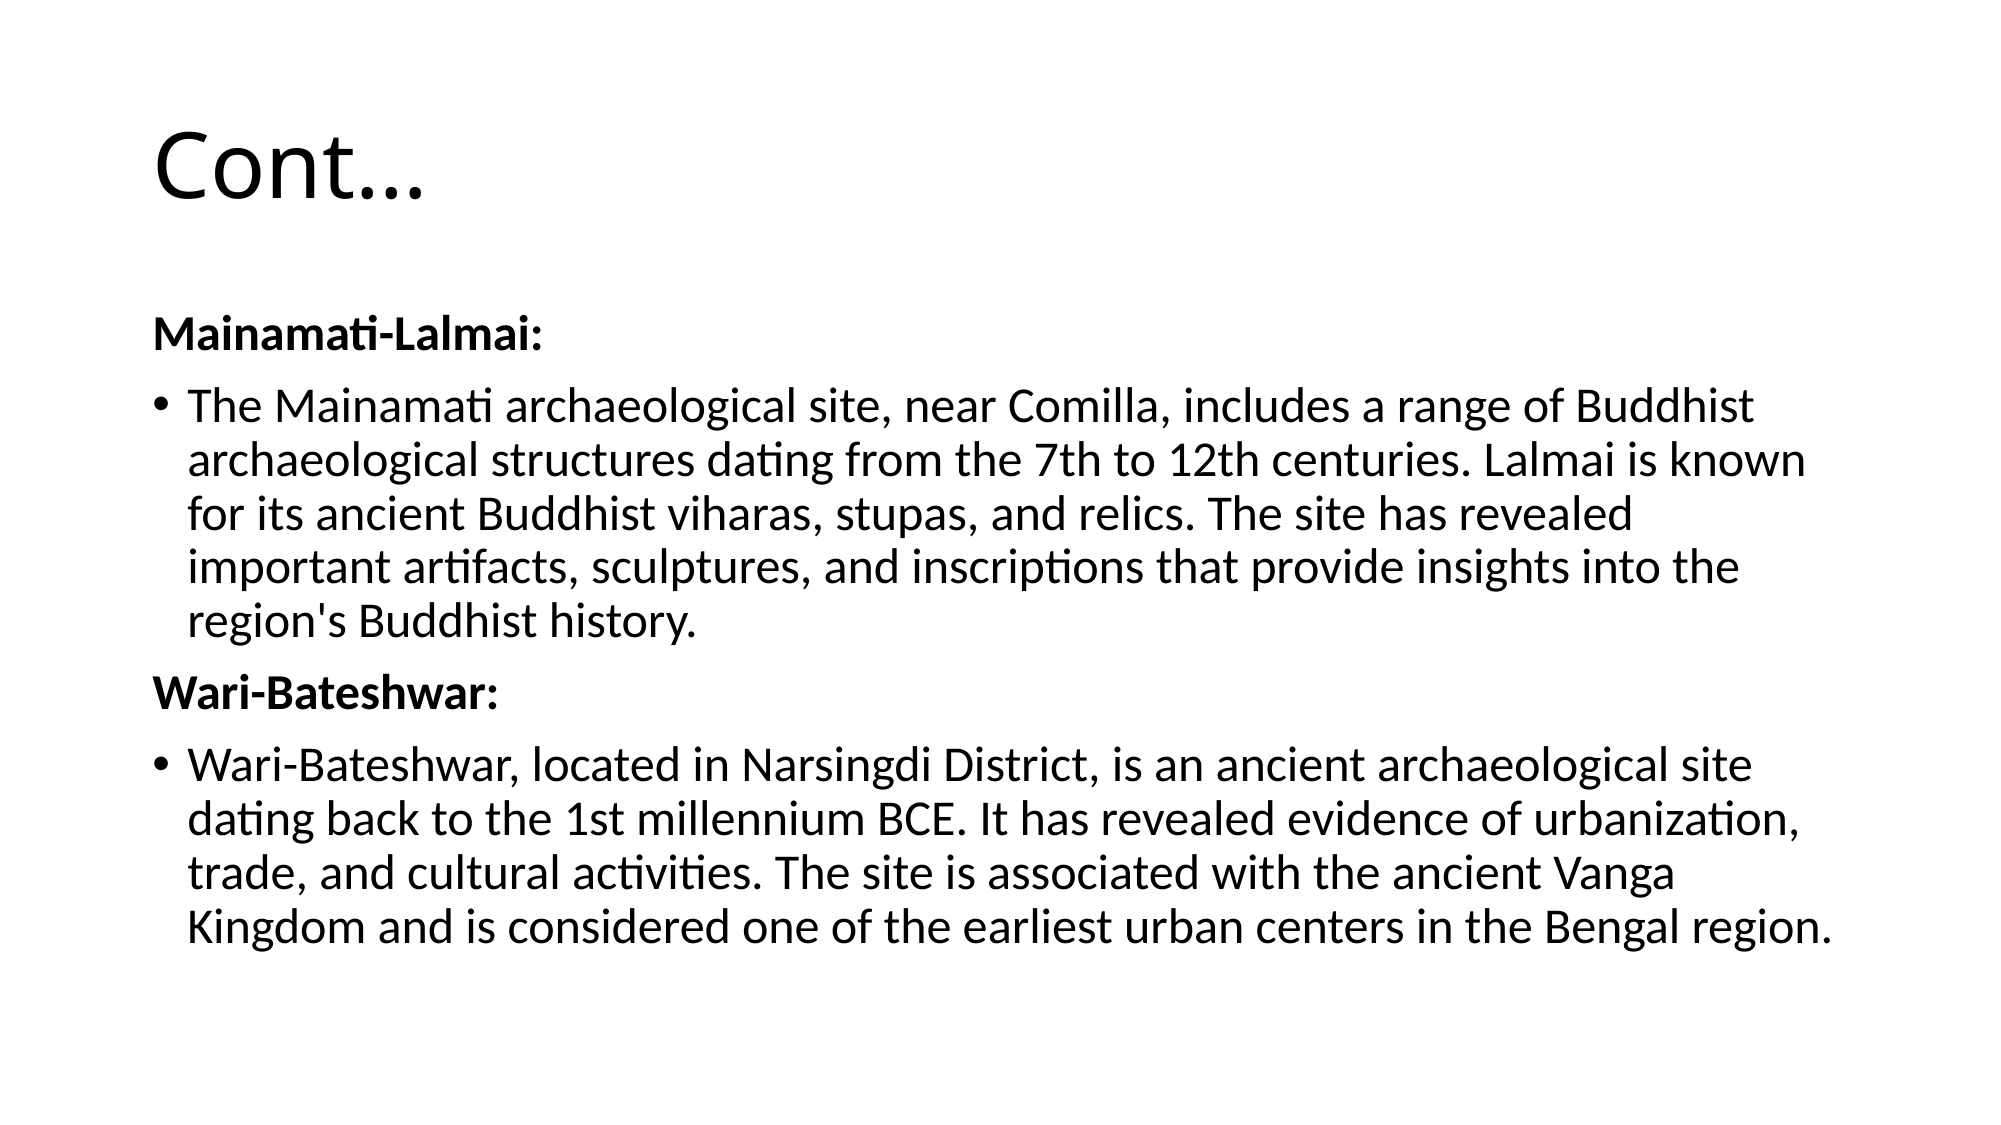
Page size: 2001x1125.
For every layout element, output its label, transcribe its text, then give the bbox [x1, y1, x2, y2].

title Cont… [137, 59, 1863, 278]
list Mainamati-Lalmai: The Mainamati archaeological site, near Comilla, includes a range of Buddhist archaeological structures dating from the 7th to 12th centuries. Lalmai is known for its ancient Buddhist viharas, stupas, and relics. The site has revealed important artifacts, sculptures, and inscriptions that provide insights into the region's Buddhist history. Wari-Bateshwar: Wari-Bateshwar, located in Narsingdi District, is an ancient archaeological site dating back to the 1st millennium BCE. It has revealed evidence of urbanization, trade, and cultural activities. The site is associated with the ancient Vanga Kingdom and is considered one of the earliest urban centers in the Bengal region. [137, 299, 1863, 1014]
